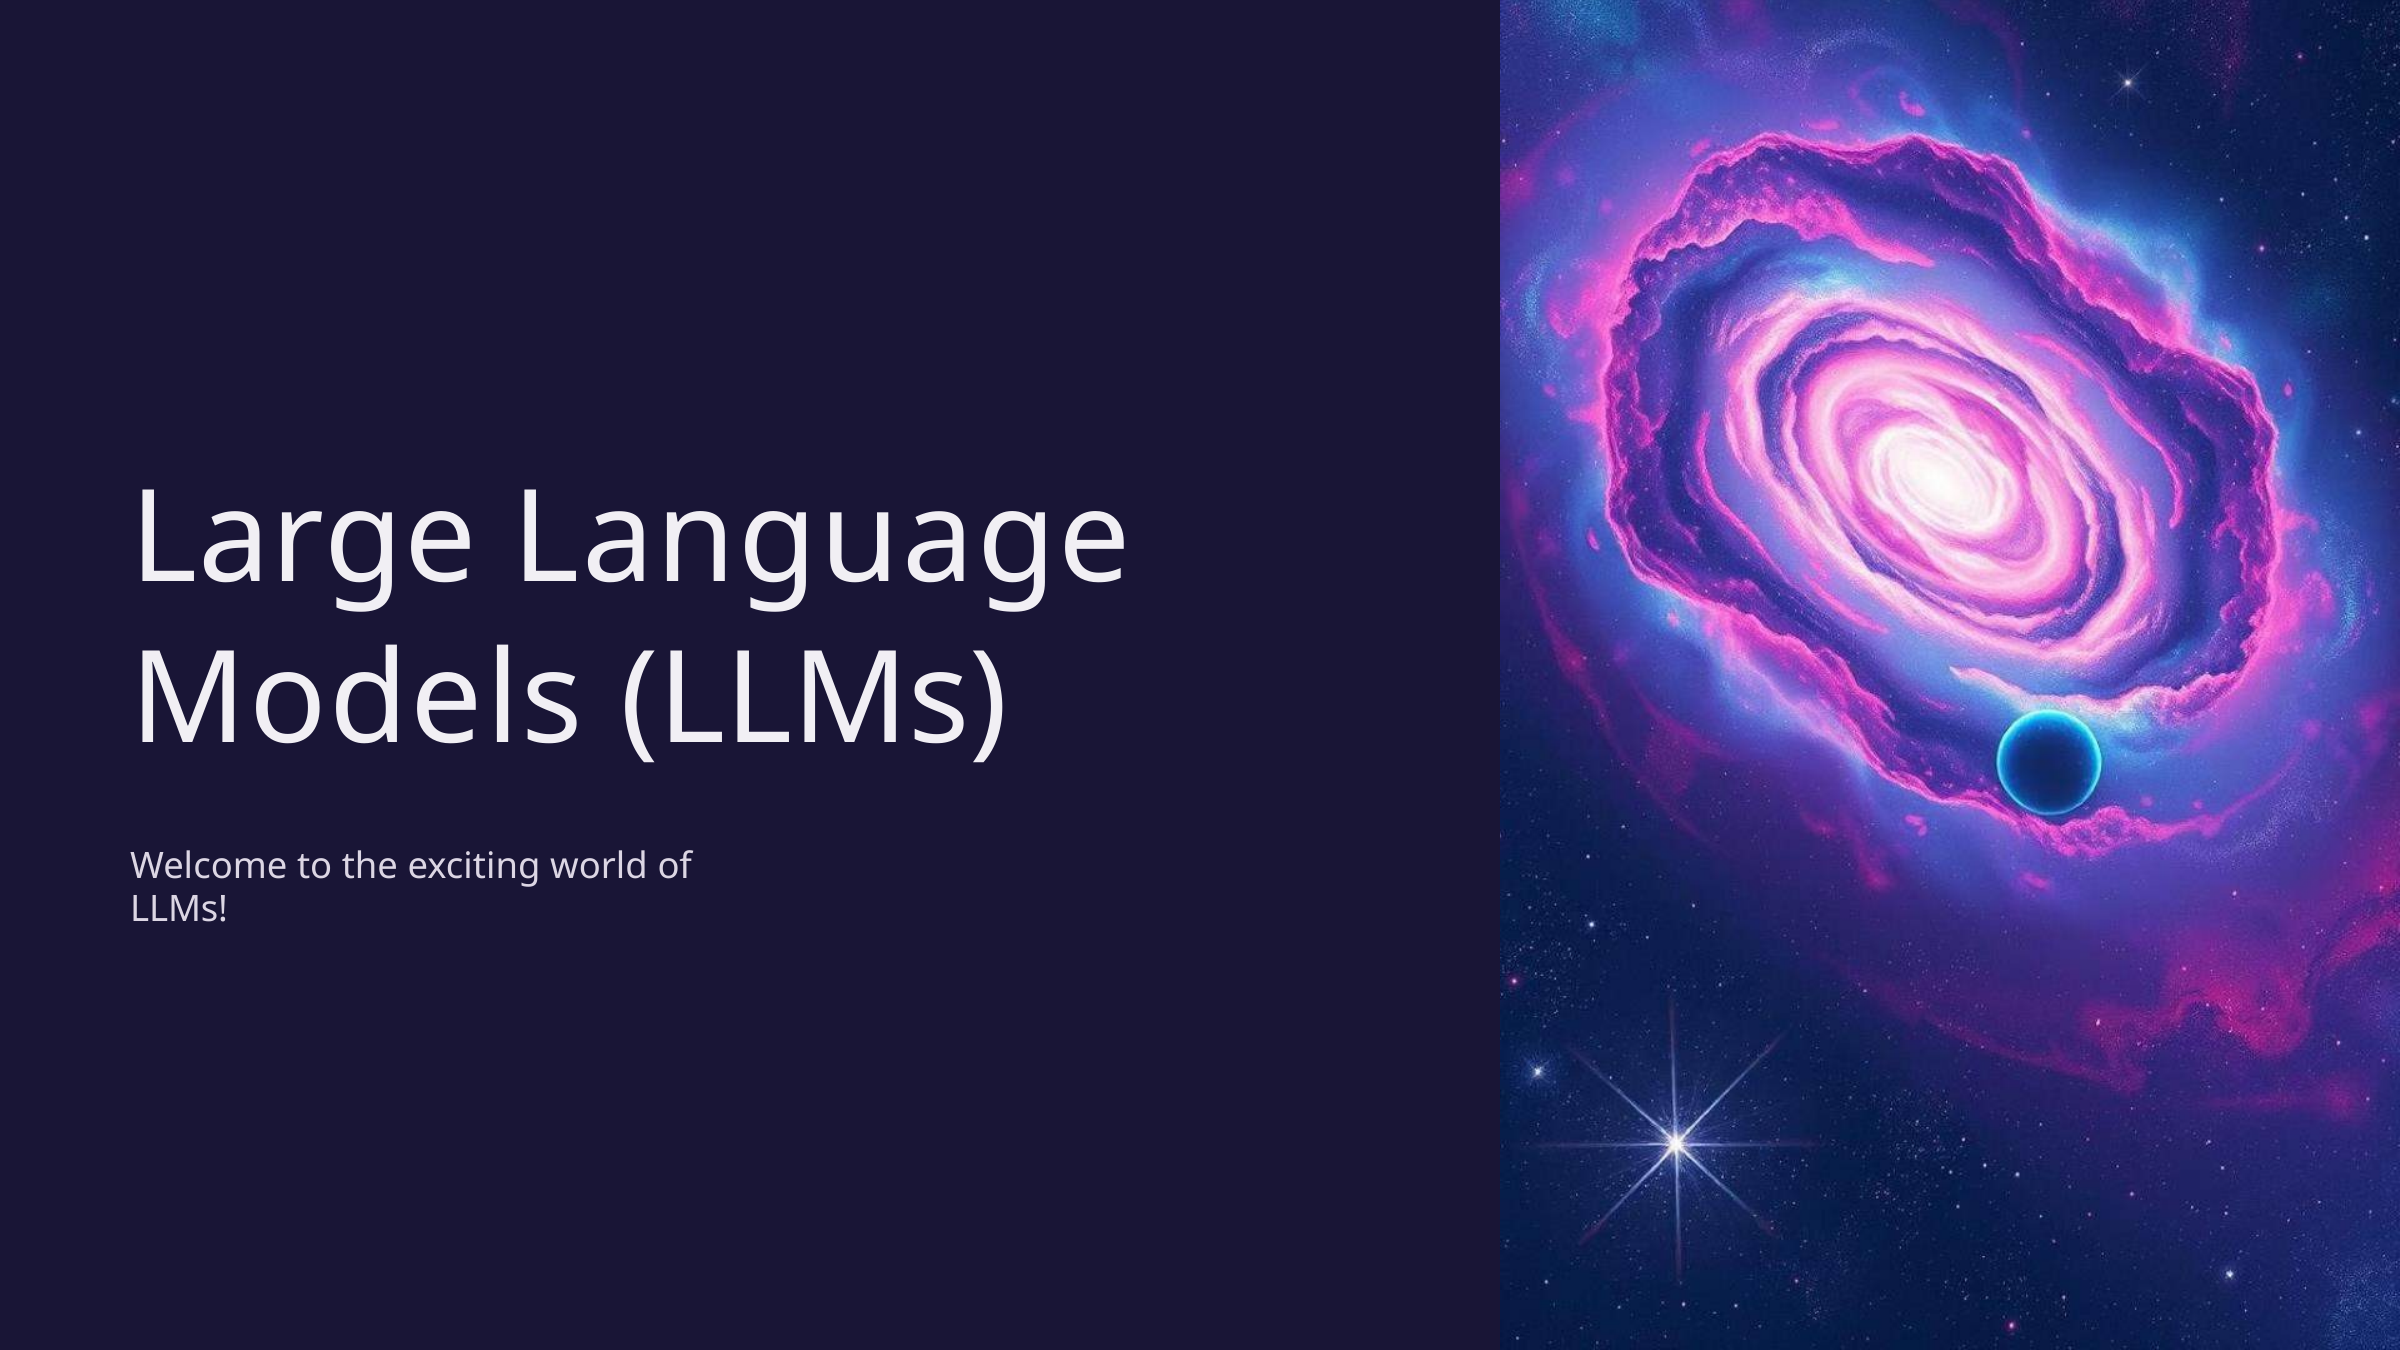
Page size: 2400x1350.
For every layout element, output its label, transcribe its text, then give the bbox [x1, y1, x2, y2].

title Large Language Models (LLMs) [128, 446, 1188, 769]
text_box Welcome to the exciting world of LLMs! [128, 839, 759, 930]
picture [1500, 0, 2400, 1350]
